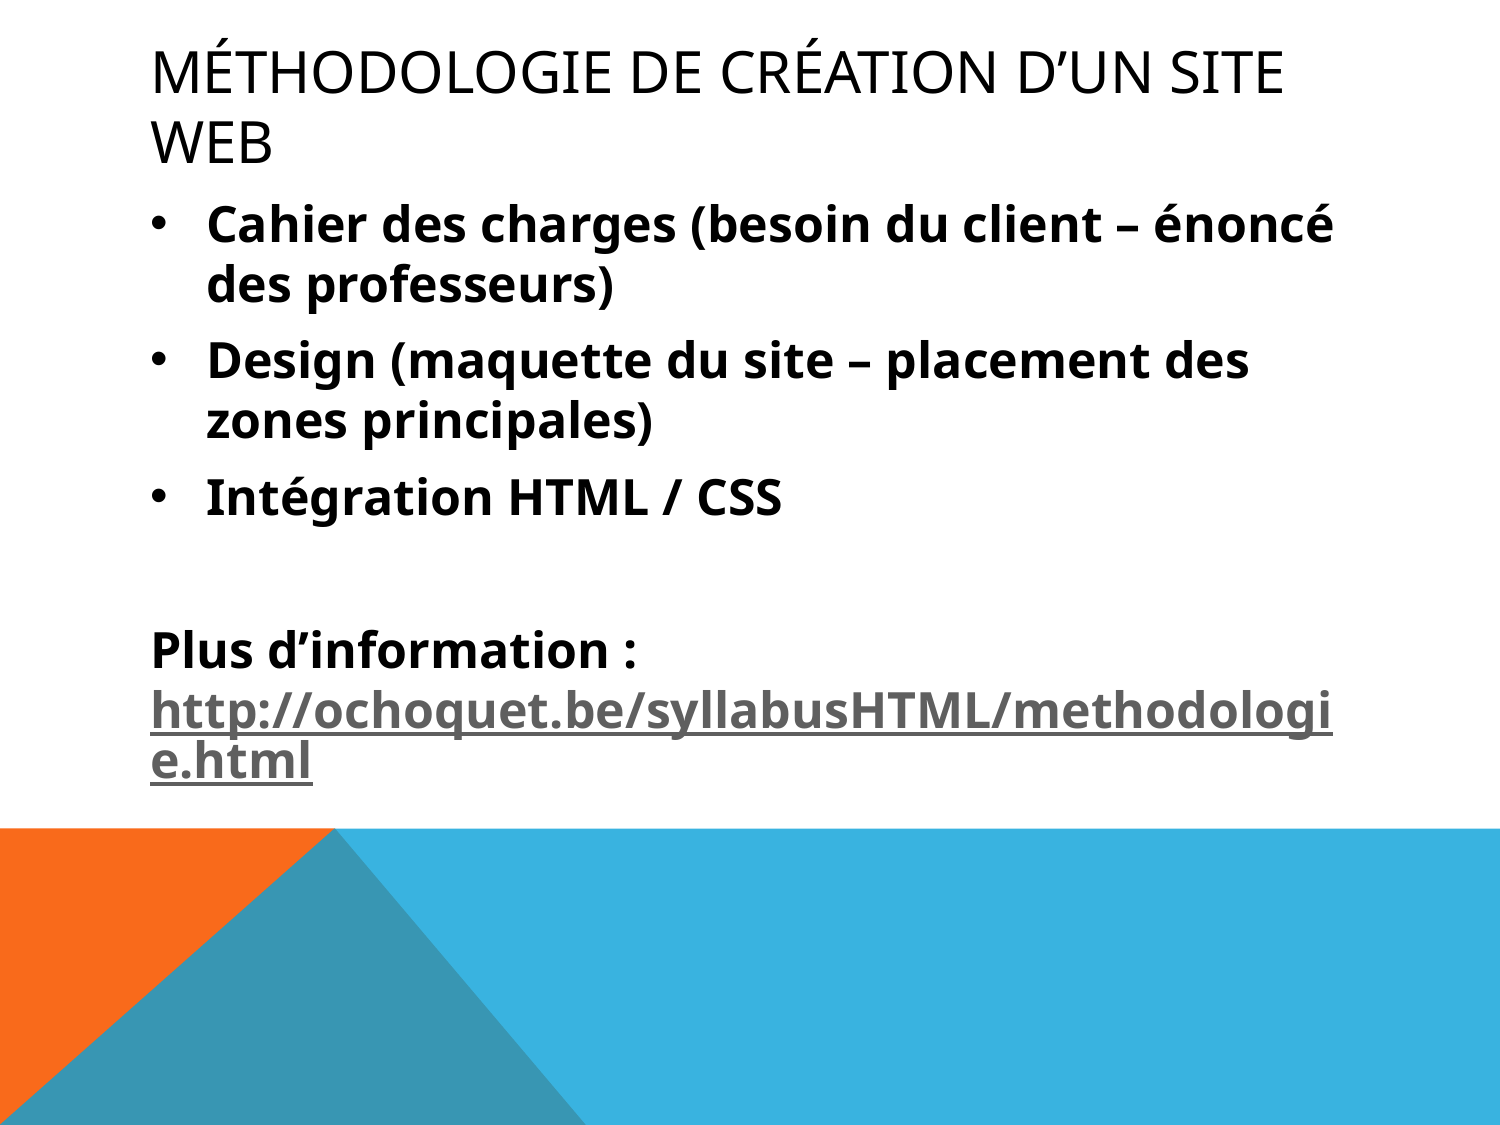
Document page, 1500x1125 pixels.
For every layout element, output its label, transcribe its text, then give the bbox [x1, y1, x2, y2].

list Cahier des charges (besoin du client – énoncé des professeurs) Design (maquette du site – placement des zones principales) Intégration HTML / CSS Plus d’information : http://ochoquet.be/syllabusHTML/methodologie.html [135, 184, 1369, 894]
title Méthodologie de création d’un site web [135, 60, 1369, 150]
